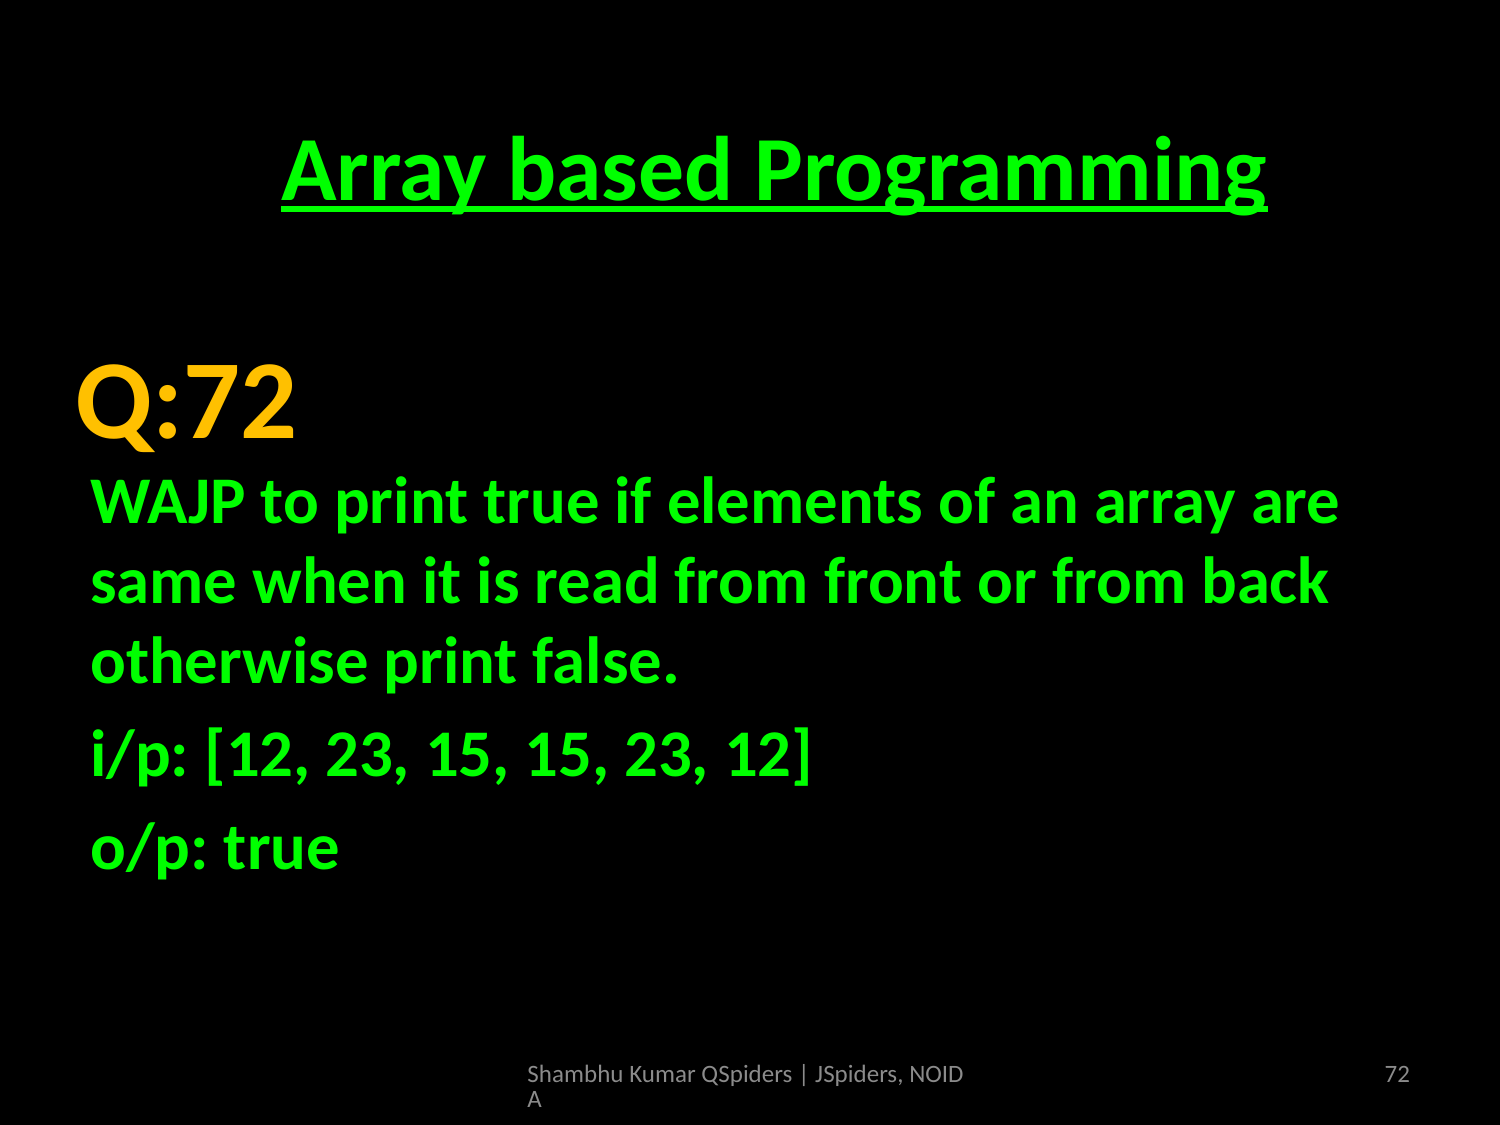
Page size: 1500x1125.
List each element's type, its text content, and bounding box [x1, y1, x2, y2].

text_box Q:72 [37, 299, 313, 488]
list WAJP to print true if elements of an array are same when it is read from front or from back otherwise print false. i/p: [12, 23, 15, 15, 23, 12] o/p: true [75, 262, 1425, 1005]
slide_number 72 [1074, 1042, 1425, 1103]
title Array based Programming [75, 45, 1425, 233]
text_box Array based Programming [99, 70, 1450, 258]
footer Shambhu Kumar QSpiders | JSpiders, NOIDA [512, 1042, 988, 1103]
